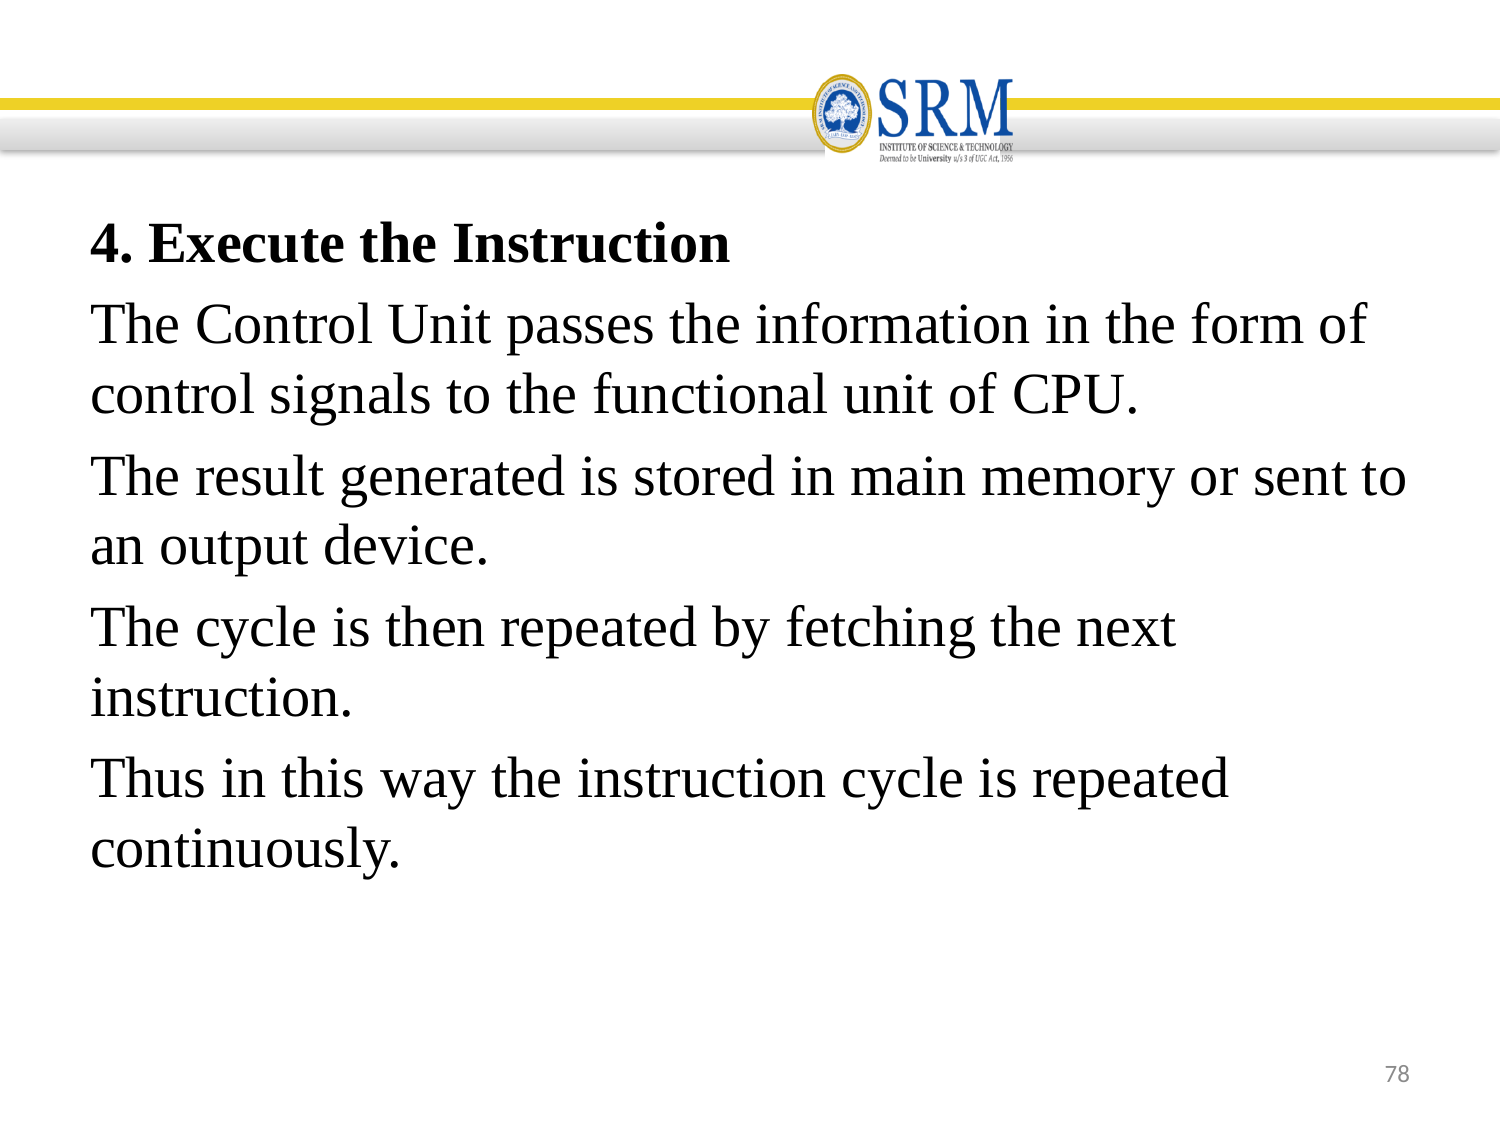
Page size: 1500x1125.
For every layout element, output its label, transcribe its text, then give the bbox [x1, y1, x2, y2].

list 4. Execute the Instruction The Control Unit passes the information in the form of control signals to the functional unit of CPU. The result generated is stored in main memory or sent to an output device. The cycle is then repeated by fetching the next instruction. Thus in this way the instruction cycle is repeated continuously. [75, 196, 1425, 1005]
picture [812, 74, 1013, 163]
slide_number 78 [1074, 1042, 1425, 1103]
